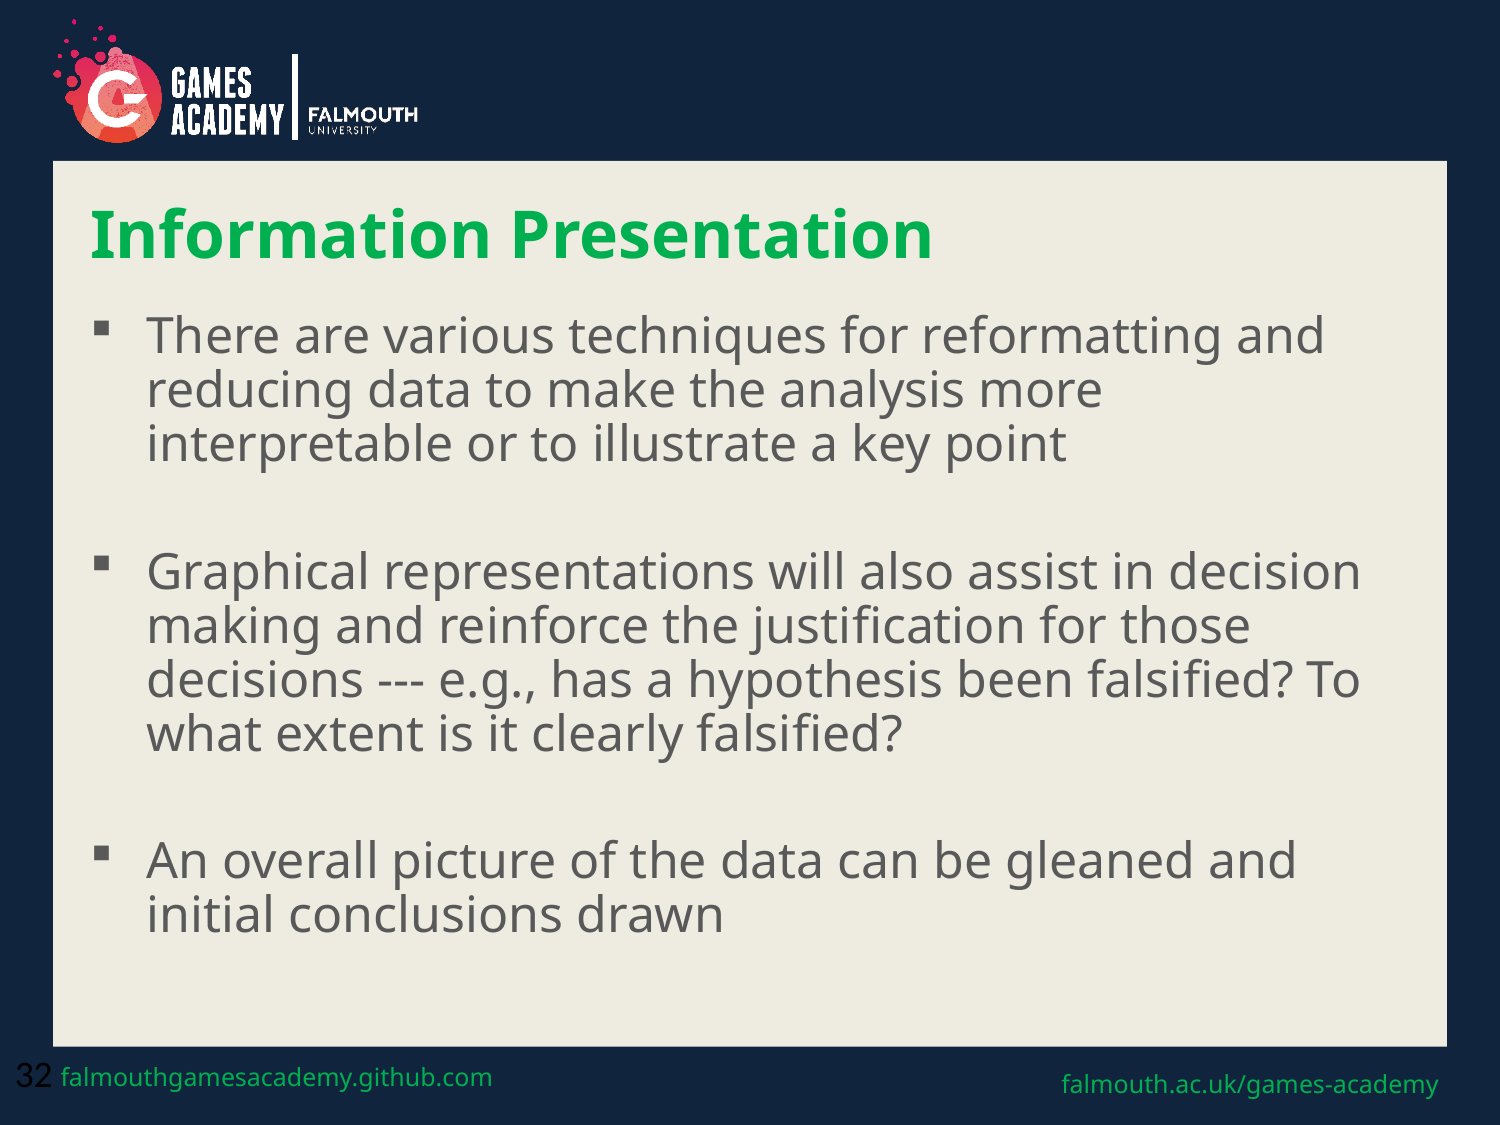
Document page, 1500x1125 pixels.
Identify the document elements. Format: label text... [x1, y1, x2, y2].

title Information Presentation [75, 184, 1425, 279]
picture [304, 104, 420, 138]
picture [53, 19, 284, 143]
list There are various techniques for reformatting and reducing data to make the analysis more interpretable or to illustrate a key point Graphical representations will also assist in decision making and reinforce the justification for those decisions --- e.g., has a hypothesis been falsified? To what extent is it clearly falsified? An overall picture of the data can be gleaned and initial conclusions drawn [75, 302, 1425, 1024]
slide_number 32 [0, 1042, 350, 1103]
